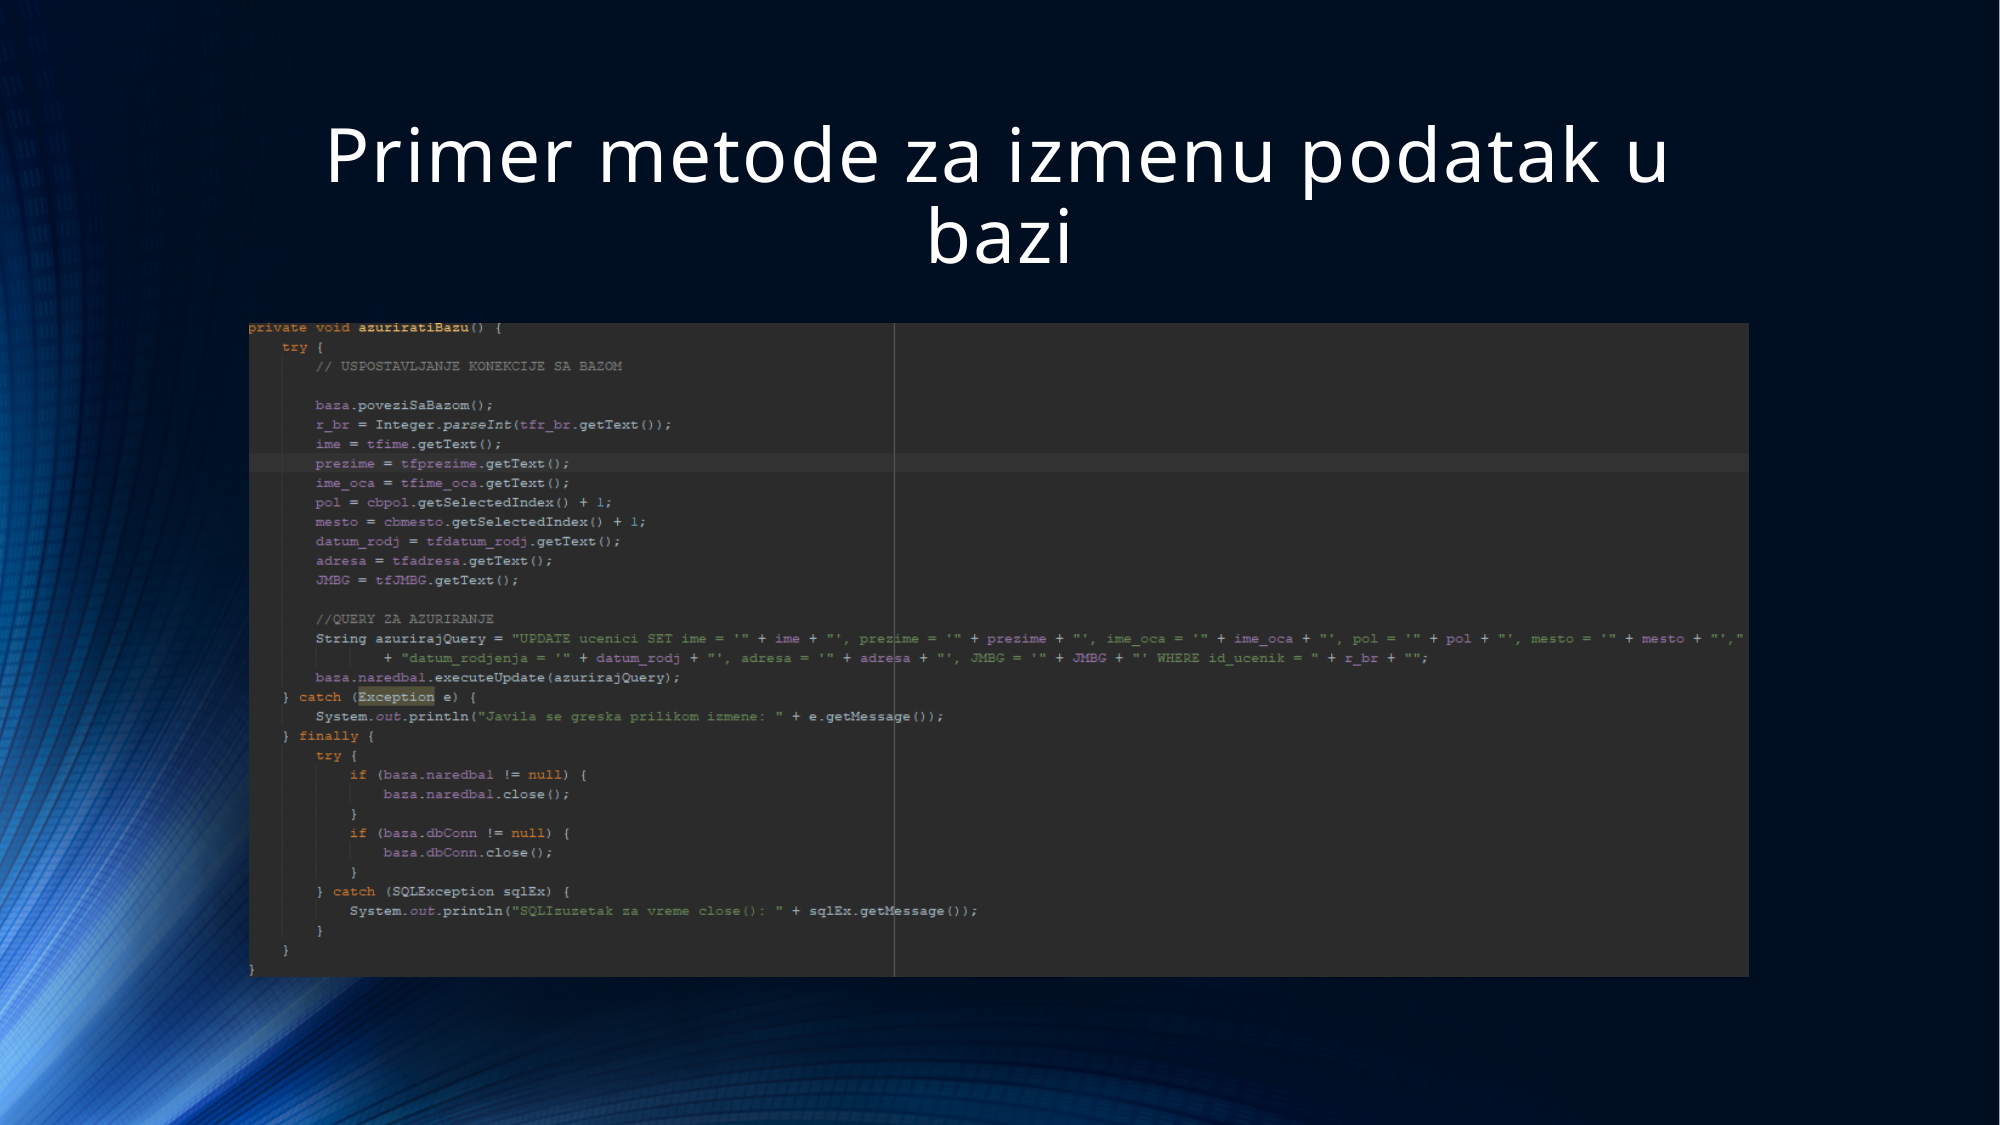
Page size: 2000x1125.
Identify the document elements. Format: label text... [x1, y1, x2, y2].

picture [0, 0, 2000, 1125]
title Primer metode za izmenu podatak u bazi [249, 62, 1750, 288]
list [249, 323, 1749, 977]
